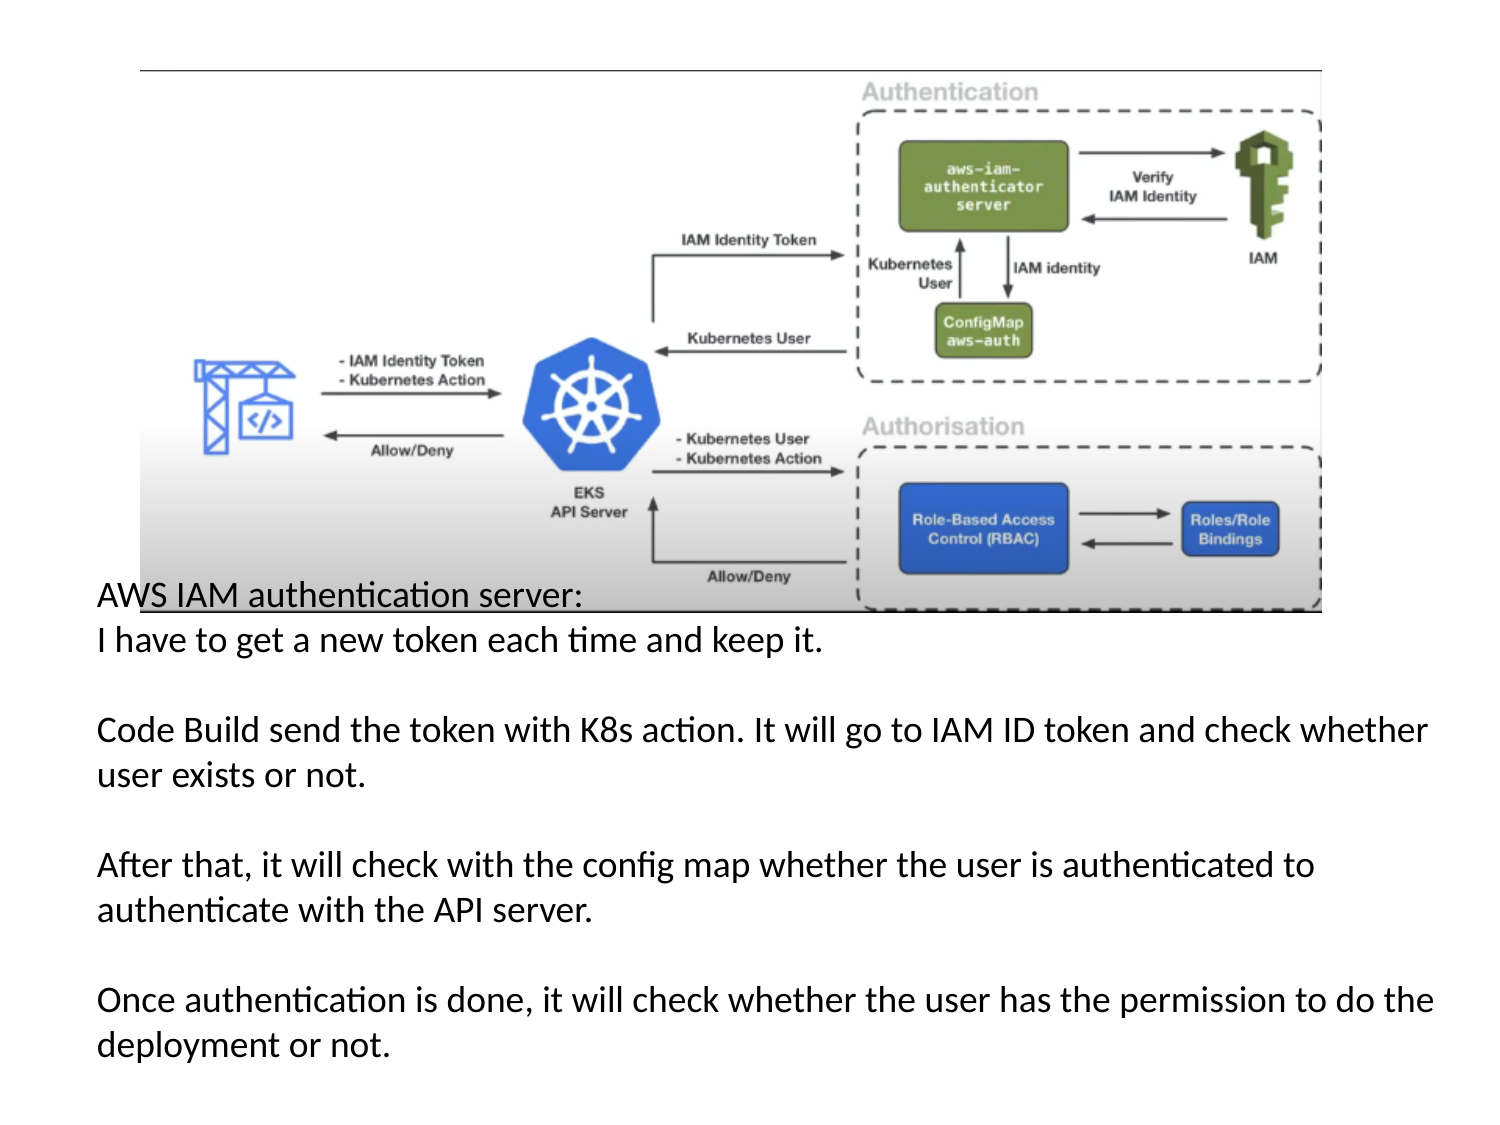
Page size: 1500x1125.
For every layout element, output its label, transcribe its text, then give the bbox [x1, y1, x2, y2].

picture [140, 70, 1323, 613]
text_box AWS IAM authentication server: I have to get a new token each time and keep it. Code Build send the token with K8s action. It will go to IAM ID token and check whether user exists or not. After that, it will check with the config map whether the user is authenticated to authenticate with the API server. Once authentication is done, it will check whether the user has the permission to do the deployment or not. [82, 562, 1454, 1073]
